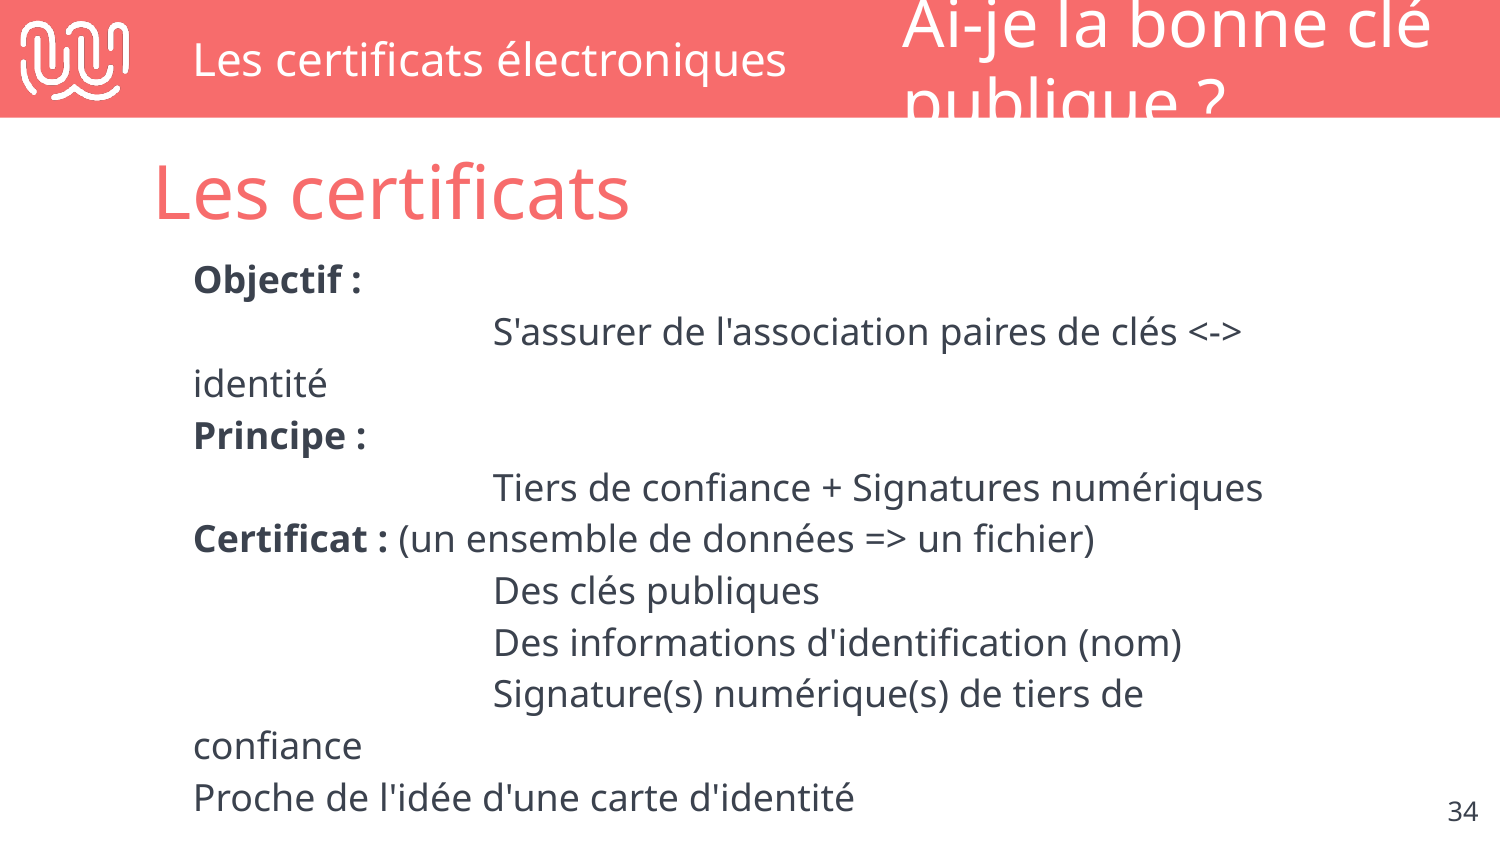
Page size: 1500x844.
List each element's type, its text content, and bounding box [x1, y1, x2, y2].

title Les certificats électroniques [192, 0, 896, 118]
slide_number ‹#› [1403, 779, 1494, 844]
picture [20, 20, 134, 101]
list Objectif : S'assurer de l'association paires de clés <-> identité Principe : Tiers de confiance + Signatures numériques Certificat : (un ensemble de données => un fichier) Des clés publiques Des informations d'identification (nom) Signature(s) numérique(s) de tiers de confiance Proche de l'idée d'une carte d'identité [192, 244, 1308, 825]
subtitle Ai-je la bonne clé publique ? [902, 31, 1479, 91]
title Les certificats [152, 144, 1319, 232]
